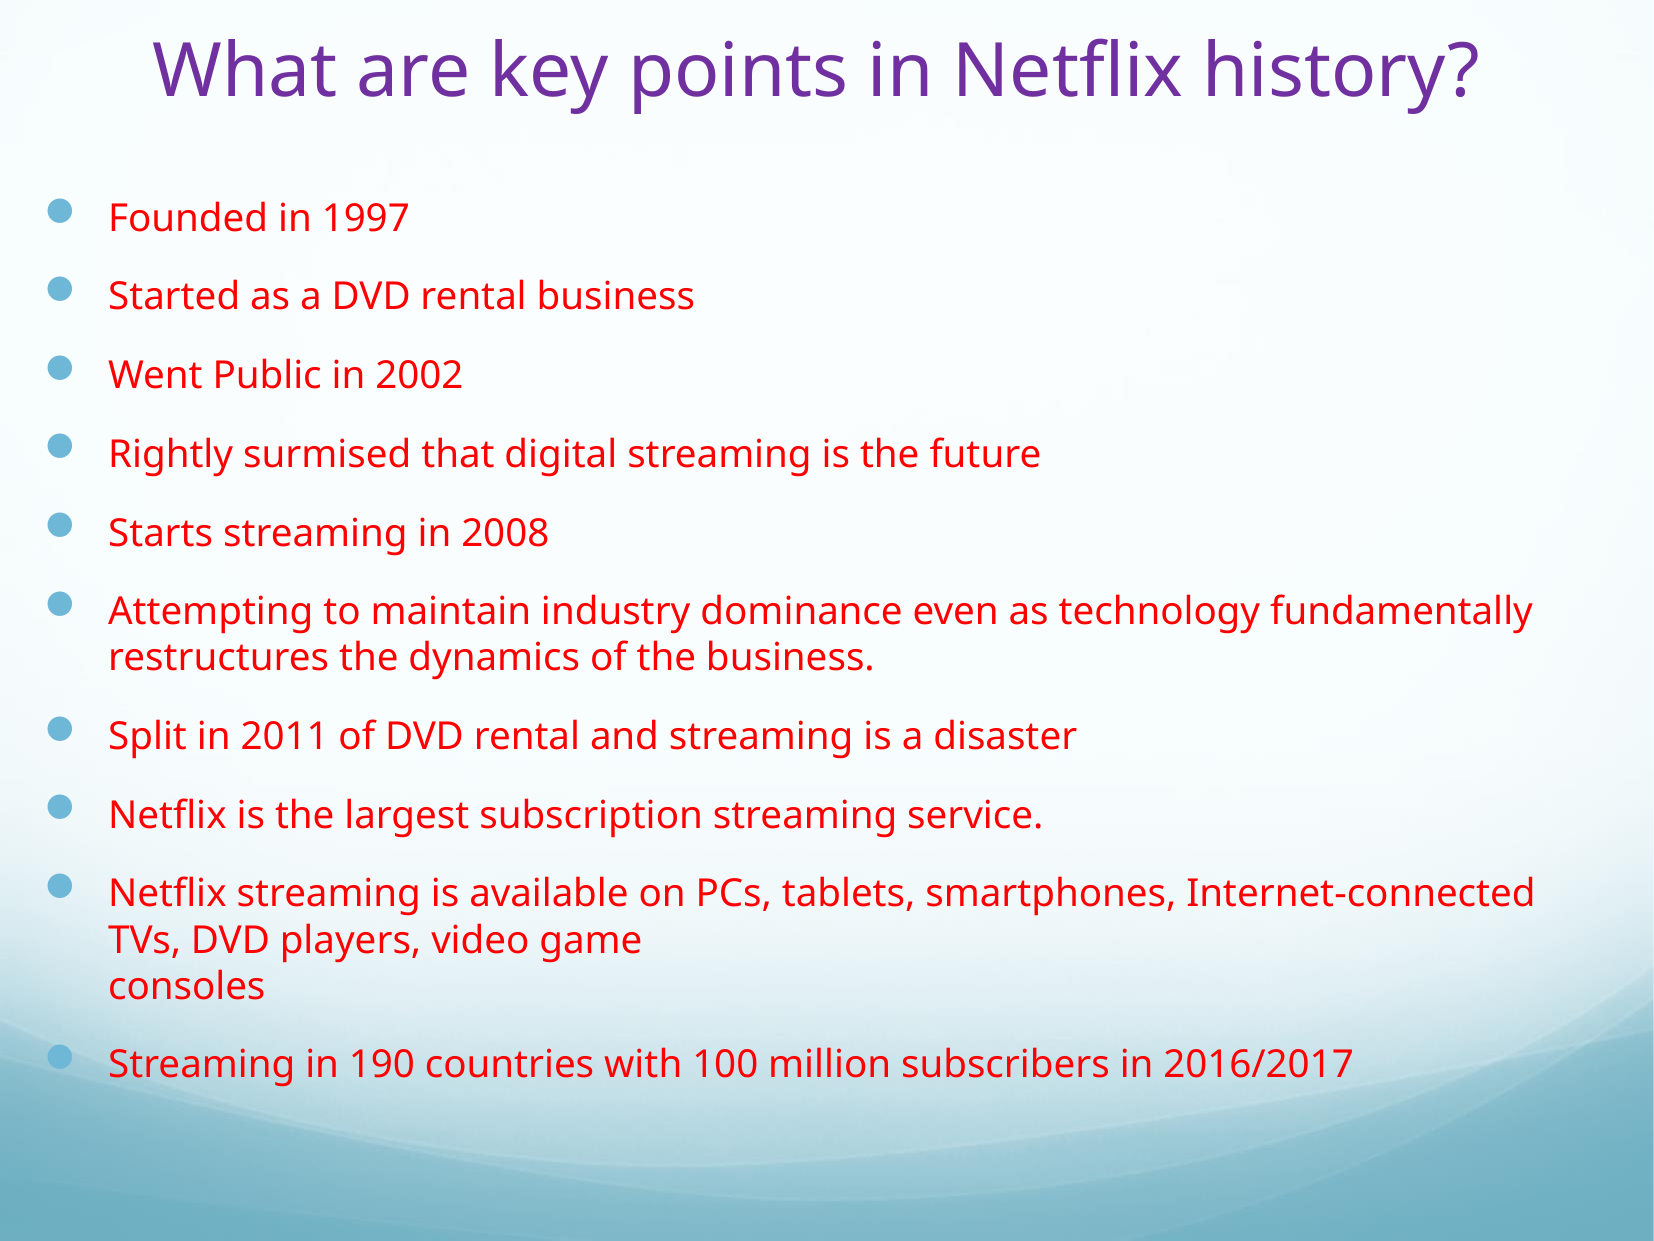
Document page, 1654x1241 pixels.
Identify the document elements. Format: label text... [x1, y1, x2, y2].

list Founded in 1997 Started as a DVD rental business Went Public in 2002 Rightly surmised that digital streaming is the future Starts streaming in 2008 Attempting to maintain industry dominance even as technology fundamentally restructures the dynamics of the business. Split in 2011 of DVD rental and streaming is a disaster Netflix is the largest subscription streaming service. Netflix streaming is available on PCs, tablets, smartphones, Internet-connected TVs, DVD players, video game consoles Streaming in 190 countries with 100 million subscribers in 2016/2017 [27, 184, 1626, 1096]
title What are key points in Netflix history? [99, 0, 1554, 121]
picture [0, 0, 1654, 1241]
